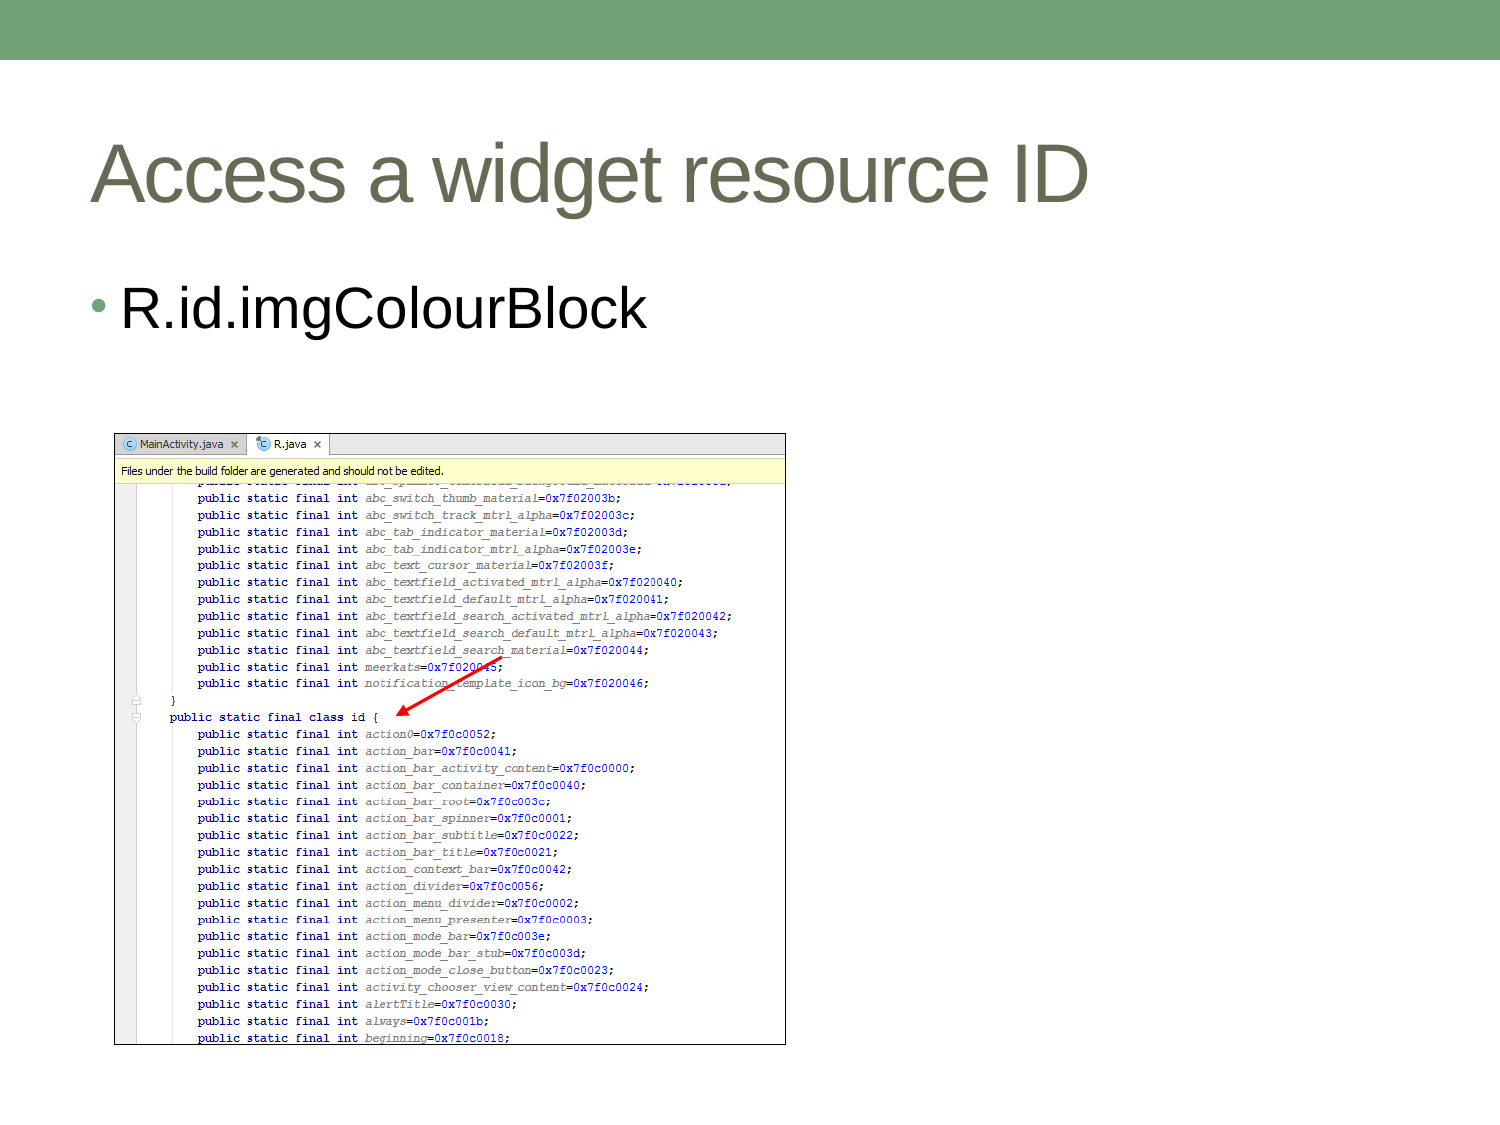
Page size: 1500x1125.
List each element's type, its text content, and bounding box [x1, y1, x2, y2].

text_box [395, 656, 503, 717]
picture [114, 432, 786, 1045]
list R.id.imgColourBlock [75, 262, 1425, 1063]
title Access a widget resource ID [75, 87, 1425, 250]
